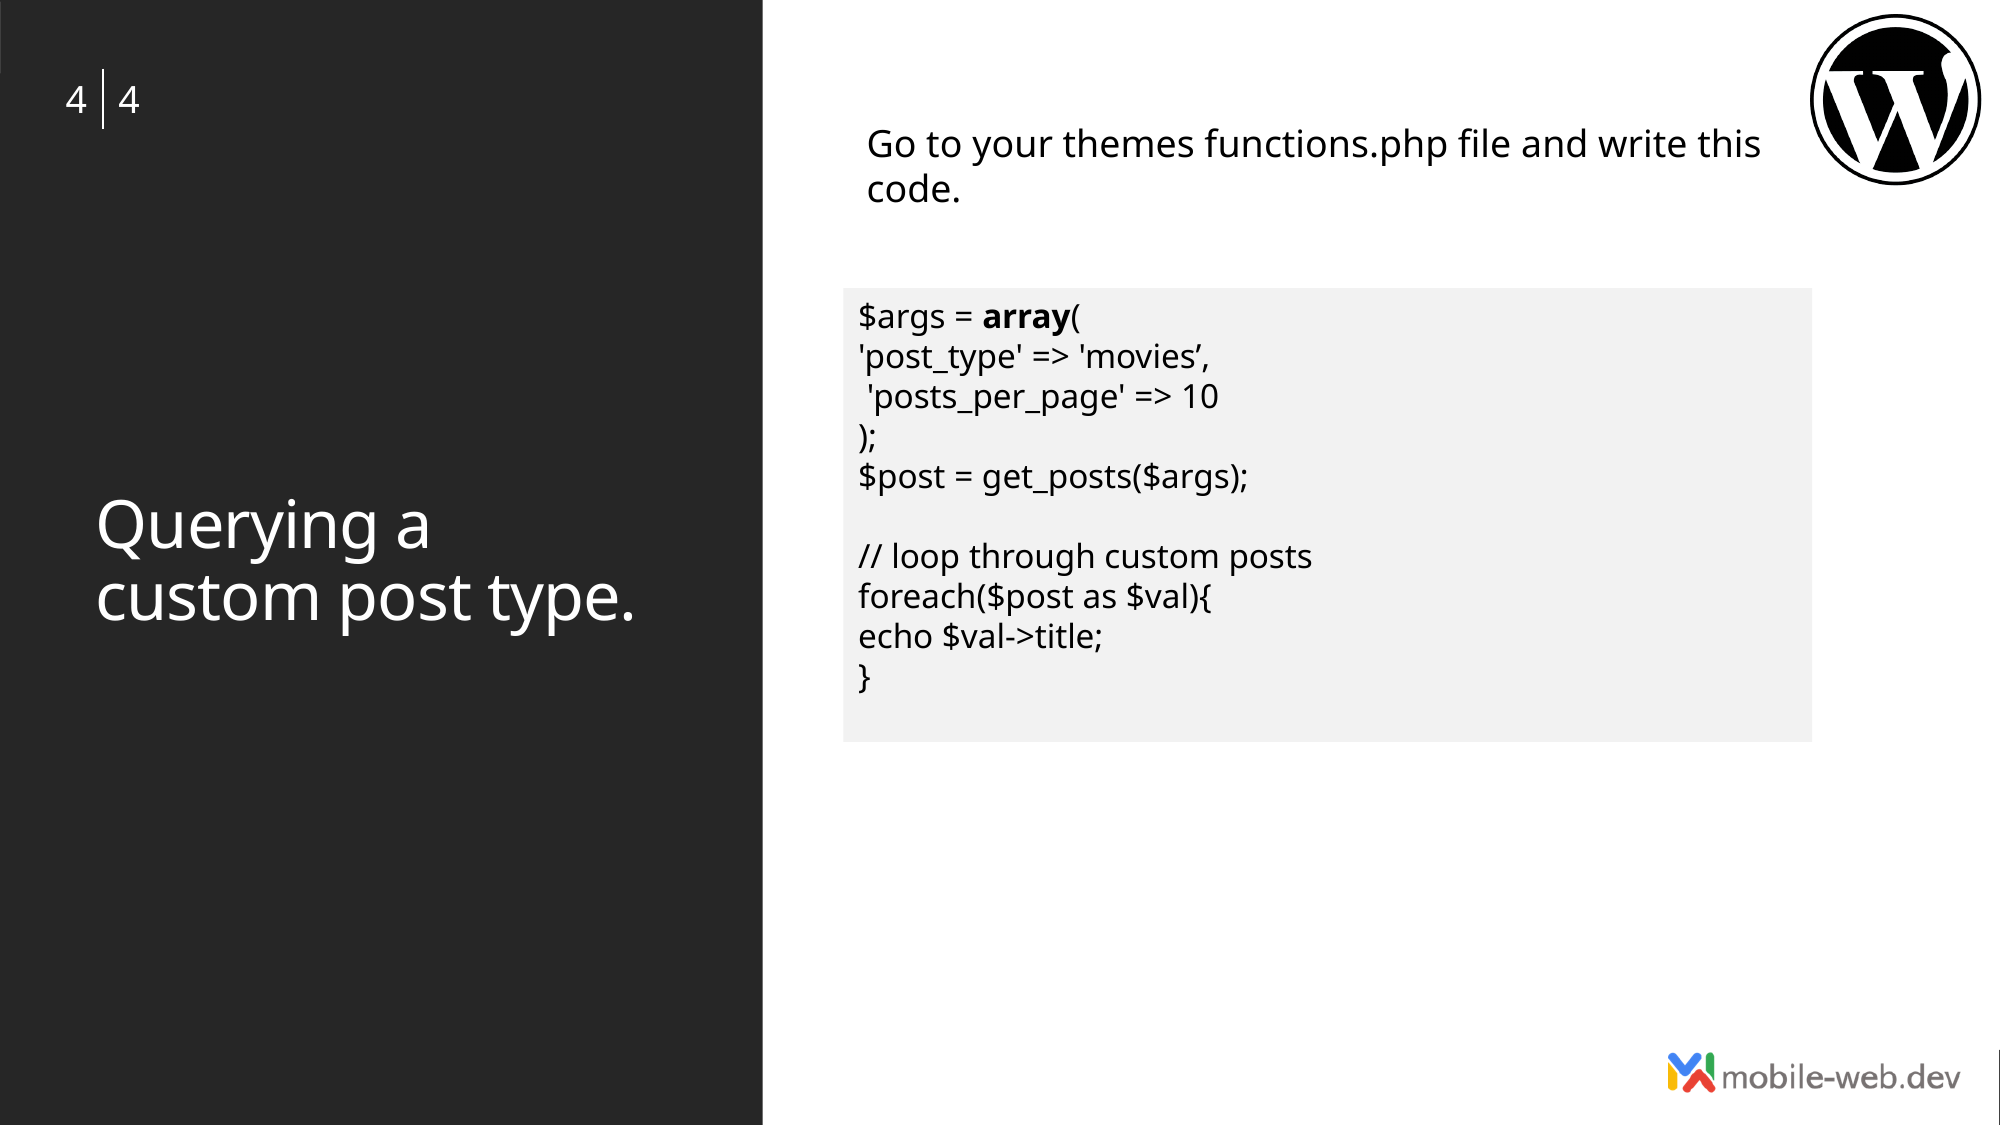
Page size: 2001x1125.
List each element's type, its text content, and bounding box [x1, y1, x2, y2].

picture [1667, 1042, 1982, 1119]
text_box 4 [109, 68, 155, 129]
picture [1801, 4, 1991, 194]
text_box [764, 0, 2000, 1125]
text_box [0, 0, 764, 1125]
text_box 4 [50, 68, 102, 129]
title Querying a custom post type. [80, 99, 679, 1026]
text_box $args = array( 'post_type' => 'movies’, 'posts_per_page' => 10 ); $post = get_posts($args); // loop through custom posts foreach($post as $val){ echo $val->title; } [843, 288, 1813, 742]
text_box Go to your themes functions.php file and write this code. [851, 112, 1804, 218]
